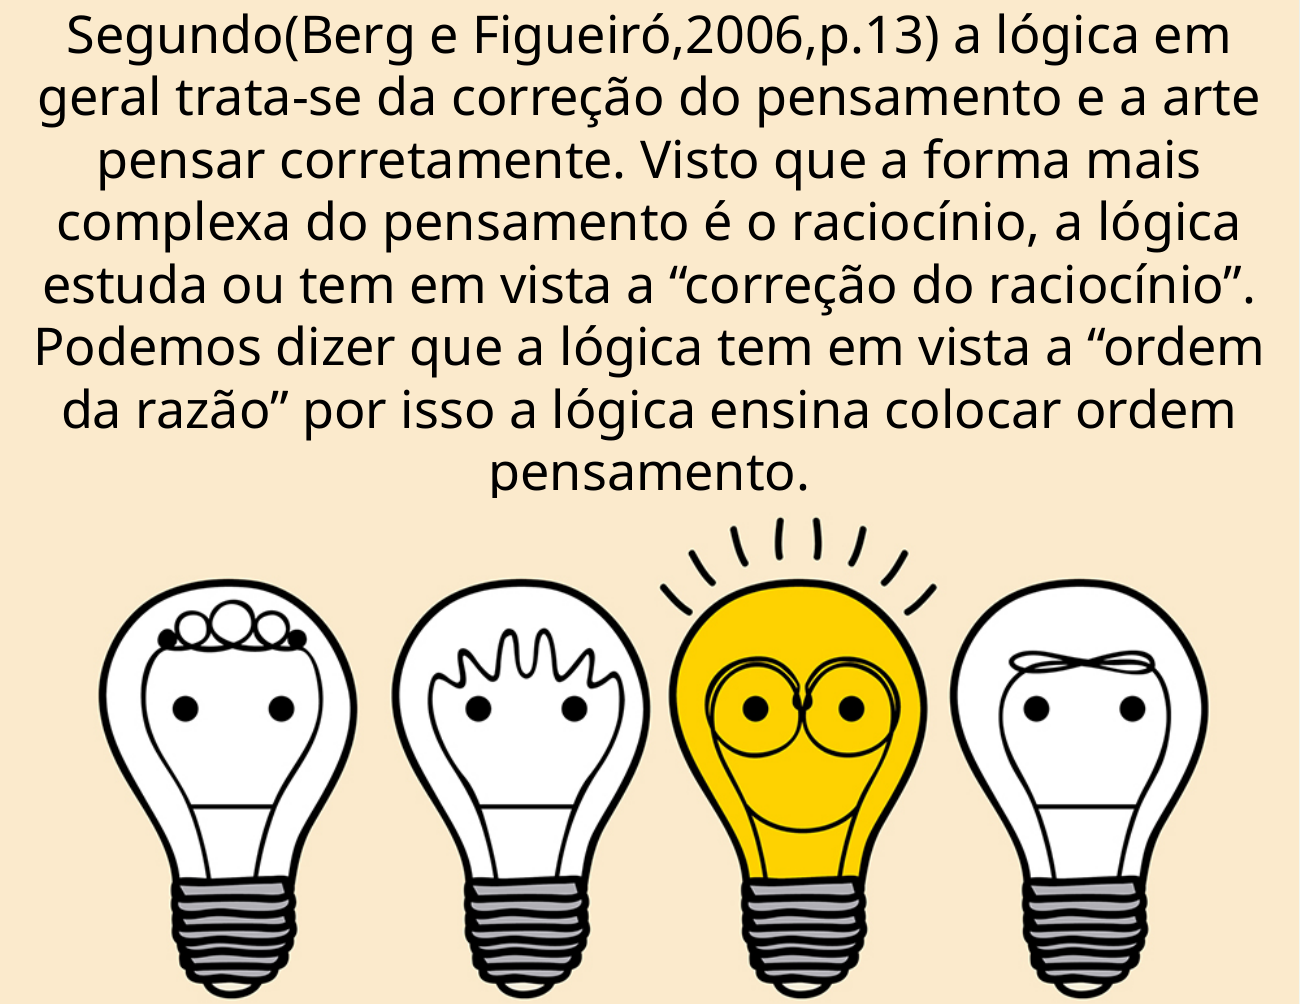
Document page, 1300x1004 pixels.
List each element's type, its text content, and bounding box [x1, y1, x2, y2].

picture [0, 498, 1300, 1004]
text_box Segundo(Berg e Figueiró,2006,p.13) a lógica em geral trata-se da correção do pensamento e a arte pensar corretamente. Visto que a forma mais complexa do pensamento é o raciocínio, a lógica estuda ou tem em vista a “correção do raciocínio”. Podemos dizer que a lógica tem em vista a “ordem da razão” por isso a lógica ensina colocar ordem pensamento. [0, 0, 1300, 497]
